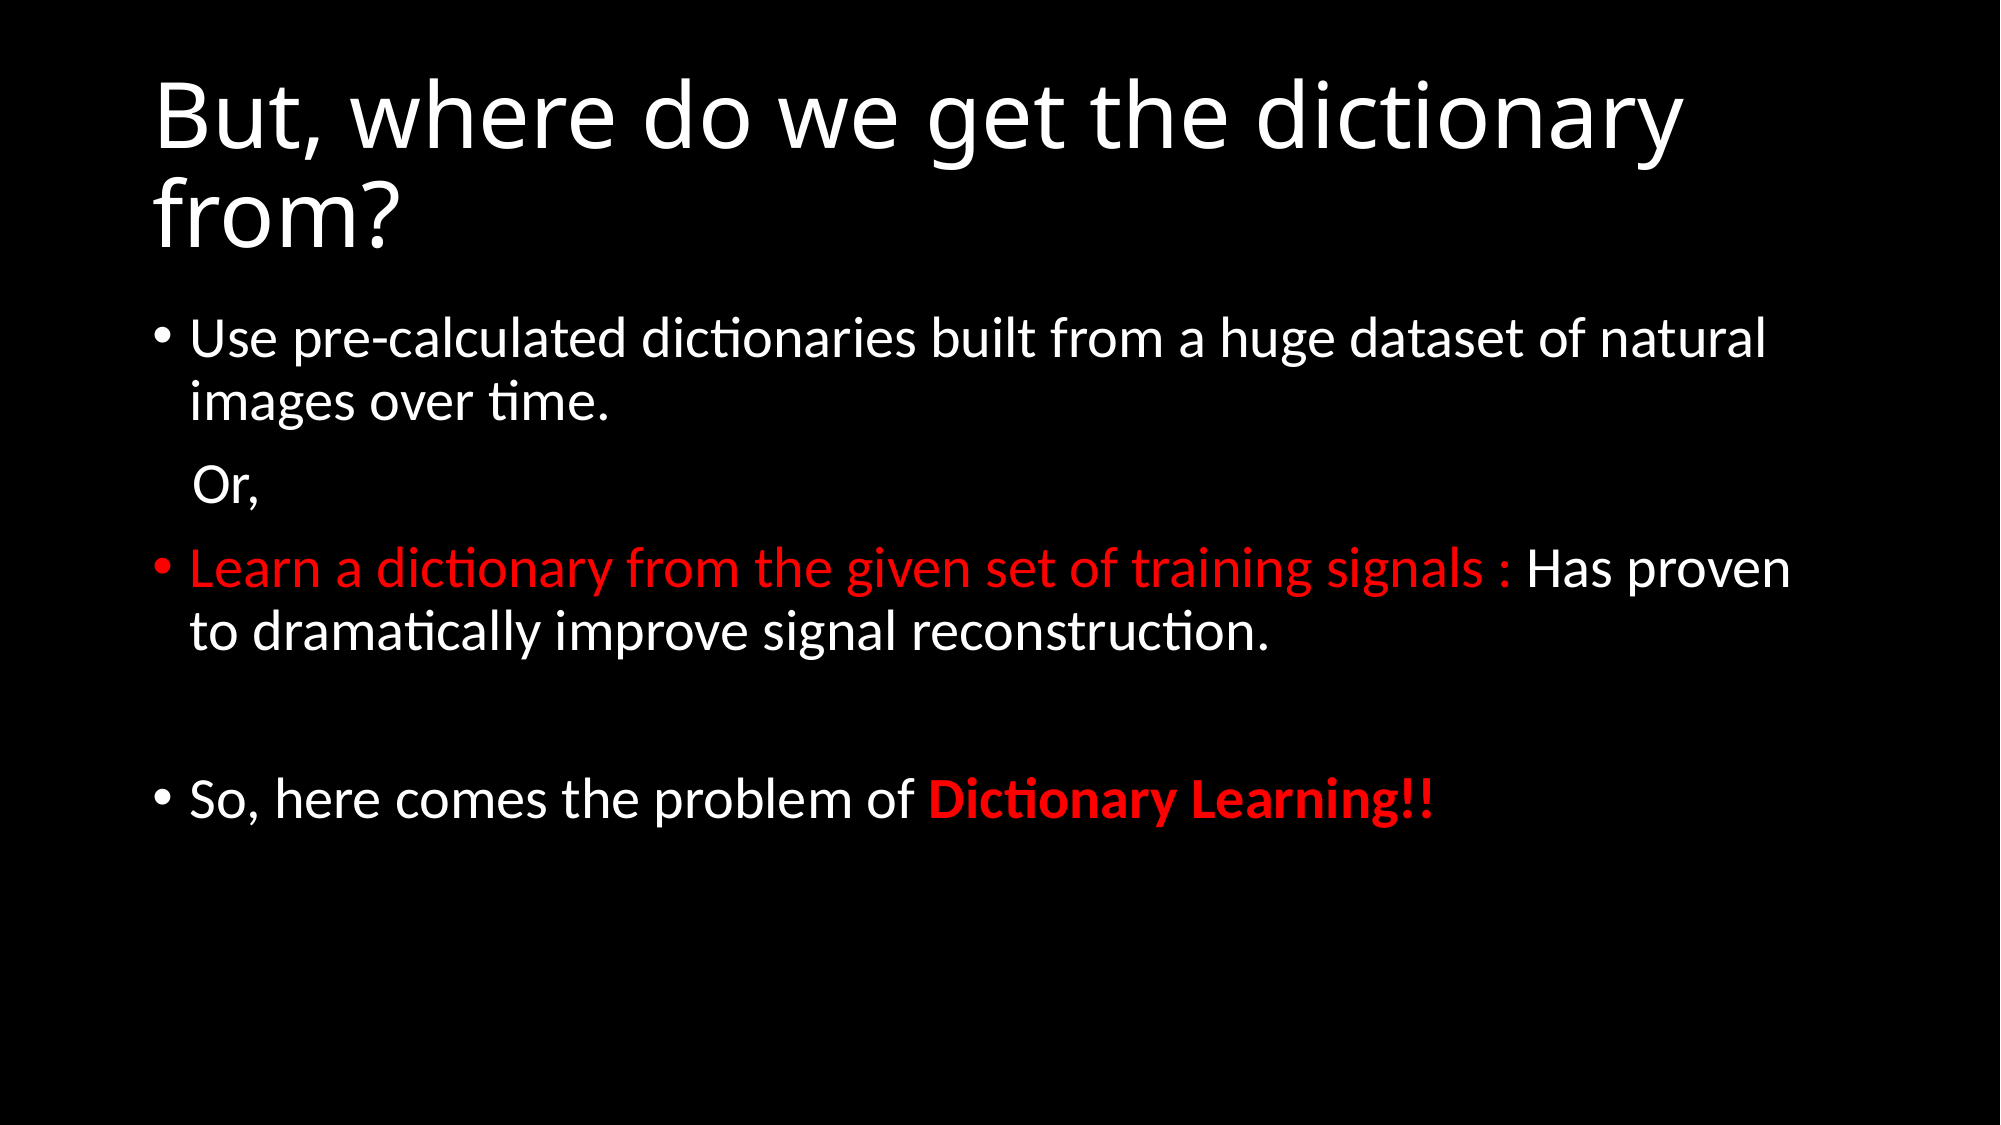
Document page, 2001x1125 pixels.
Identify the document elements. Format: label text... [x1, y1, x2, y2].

title But, where do we get the dictionary from? [137, 59, 1863, 278]
list Use pre-calculated dictionaries built from a huge dataset of natural images over time. Or, Learn a dictionary from the given set of training signals : Has proven to dramatically improve signal reconstruction. So, here comes the problem of Dictionary Learning!! [137, 299, 1863, 1014]
